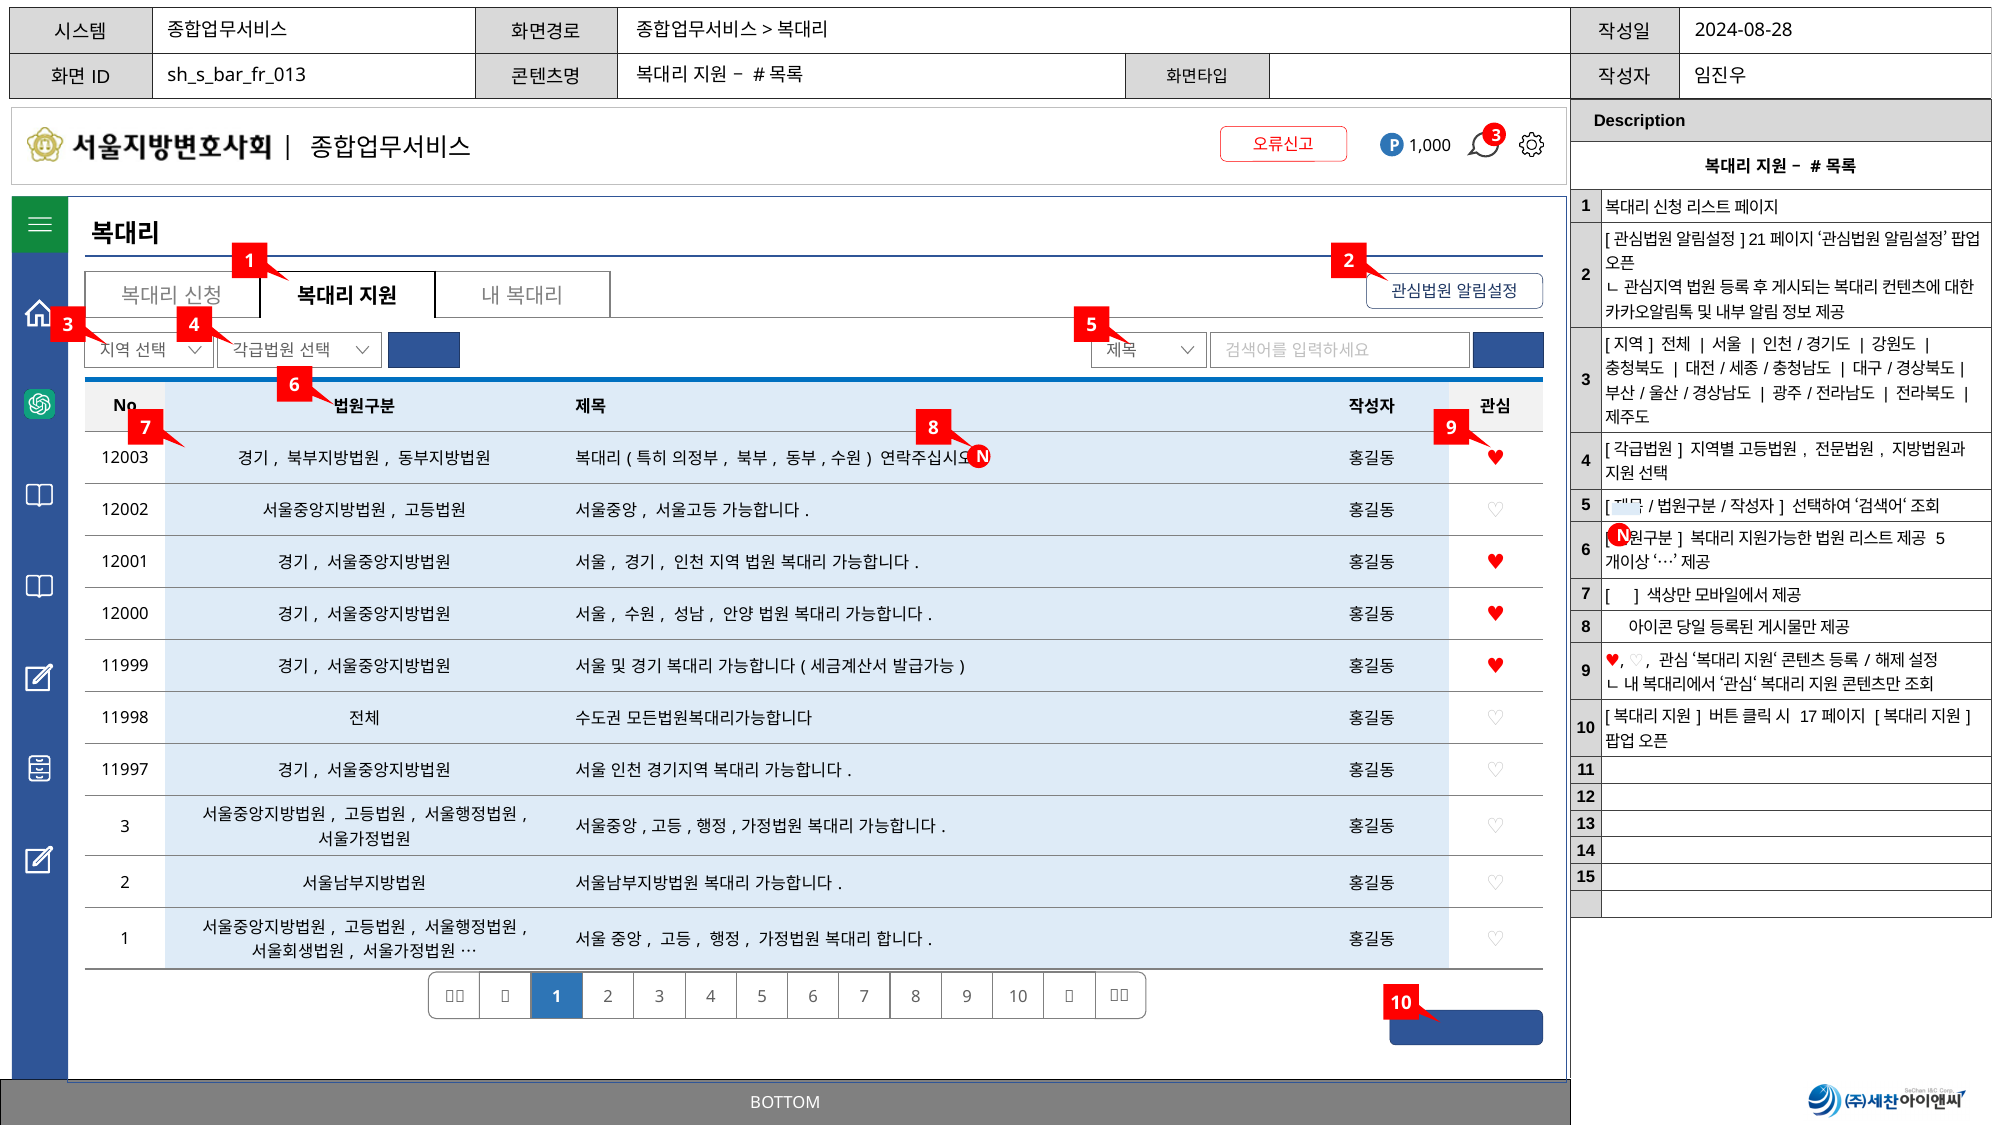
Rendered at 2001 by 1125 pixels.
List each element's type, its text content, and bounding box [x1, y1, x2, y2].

text_box N [965, 443, 992, 470]
list 종합업무서비스>복대리 [621, 10, 1563, 50]
table_cell 홍길동 [1295, 856, 1449, 907]
table_cell 15 [1571, 864, 1601, 890]
table_cell 14 [1571, 837, 1601, 863]
table_header 복대리 신청 [86, 272, 259, 317]
table_cell 4 [1571, 433, 1601, 489]
table_cell 11 [1571, 757, 1601, 783]
text_box 4 [175, 305, 220, 332]
table_cell [ ] 색상만 모바일에서 제공 [1602, 579, 1991, 610]
table_cell [1602, 757, 1991, 783]
table_header Description [1571, 100, 1991, 141]
table_cell 홍길동 [1295, 640, 1449, 691]
table_cell ♡ [1449, 744, 1543, 795]
table_cell 경기, 북부지방법원, 동부지방법원 [165, 432, 564, 483]
table_cell 9 [1571, 643, 1601, 699]
table_cell [각급법원] 지역별 고등법원, 전문법원, 지방법원과 지원 선택 [1602, 433, 1991, 489]
table_cell 아이콘 당일 등록된 게시물만 제공 [1602, 611, 1991, 642]
table_header 내 복대리 [436, 272, 609, 317]
table_header 제목 [564, 382, 1295, 431]
table_cell 6 [1571, 522, 1601, 578]
picture [1519, 132, 1544, 157]
table_cell 서울남부지방법원 복대리 가능합니다. [564, 856, 1295, 907]
table_header 법원구분 [165, 382, 564, 431]
table_cell ♥, ♡, 관심 ‘복대리 지원‘ 콘텐츠 등록/해제 설정 ㄴ 내 복대리에서 ‘관심‘ 복대리 지원 콘텐츠만 조회 [1602, 643, 1991, 699]
table_cell 11998 [85, 692, 165, 743]
table_cell 홍길동 [1295, 744, 1449, 795]
table_cell 홍길동 [1295, 692, 1449, 743]
table_cell 서울중앙지방법원, 고등법원, 서울행정법원, 서울회생법원, 서울가정법원 … [165, 908, 564, 968]
table_header 작성자 [1295, 382, 1449, 431]
table_cell ♥ [1449, 588, 1543, 639]
table_cell [1602, 784, 1991, 810]
text_box 9 [1432, 408, 1492, 449]
table_cell 12 [1571, 784, 1601, 810]
table_cell 3 [1571, 328, 1601, 432]
list sh_s_bar_fr_013 [152, 55, 472, 96]
text_box 3 [49, 305, 94, 343]
picture [24, 389, 55, 419]
table_cell 홍길동 [1295, 536, 1449, 587]
table_cell [법원구분] 복대리 지원가능한 법원 리스트 제공 5개이상 ‘…’ 제공 [1602, 522, 1991, 578]
table_cell 경기, 서울중앙지방법원 [165, 744, 564, 795]
table_cell 서울남부지방법원 [165, 856, 564, 907]
text_box 5 [1072, 305, 1111, 317]
table_cell 3 [85, 796, 165, 855]
table_cell 5 [1571, 490, 1601, 521]
table_cell 서울 인천 경기지역 복대리 가능합니다. [564, 744, 1295, 795]
table_cell 홍길동 [1295, 908, 1449, 968]
table_cell 서울, 수원, 성남, 안양 법원 복대리 가능합니다. [564, 588, 1295, 639]
text_box [1611, 502, 1641, 516]
table_cell 11997 [85, 744, 165, 795]
table_cell [제목/법원구분/작성자] 선택하여 ‘검색어‘ 조회 [1602, 490, 1991, 521]
table_cell 서울, 경기, 인천 지역 법원 복대리 가능합니다. [564, 536, 1295, 587]
table_cell ♡ [1449, 796, 1543, 855]
text_box 8 [914, 408, 974, 449]
text_box 관심법원 알림설정 [1365, 272, 1544, 310]
table_cell 서울중앙, 서울고등 가능합니다. [564, 484, 1295, 535]
table_cell 경기, 서울중앙지방법원 [165, 640, 564, 691]
table_cell 13 [1571, 811, 1601, 836]
text_box 2 [1330, 257, 1389, 282]
table_cell [1602, 891, 1991, 917]
text_box 1 [230, 257, 290, 282]
table_header No [85, 382, 165, 431]
text_box 6 [275, 368, 335, 406]
table_cell 2 [85, 856, 165, 907]
table_cell ♥ [1449, 640, 1543, 691]
table_cell 경기, 서울중앙지방법원 [165, 588, 564, 639]
table_header 복대리 지원 [261, 272, 434, 317]
table_cell [1602, 837, 1991, 863]
table_cell 복대리 지원 – #목록 [1571, 142, 1991, 189]
table_cell 1 [85, 908, 165, 968]
table_cell 12001 [85, 536, 165, 587]
table_cell 홍길동 [1295, 588, 1449, 639]
table_cell 서울중앙지방법원, 고등법원 [165, 484, 564, 535]
table_cell 10 [1571, 700, 1601, 756]
table_header 관심 [1449, 382, 1543, 431]
table_cell 복대리(특히 의정부, 북부, 동부,수원) 연락주십시오 [564, 432, 1295, 483]
table_cell 홍길동 [1295, 484, 1449, 535]
table_cell 12000 [85, 588, 165, 639]
table_cell [1602, 811, 1991, 836]
text_box 5 [1072, 318, 1118, 343]
table_cell [1571, 891, 1601, 917]
table_cell 전체 [165, 692, 564, 743]
table_cell ♥ [1449, 432, 1543, 483]
table_cell 8 [1571, 611, 1601, 642]
text_box 7 [126, 408, 186, 449]
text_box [428, 971, 1146, 1019]
table_cell 홍길동 [1295, 796, 1449, 855]
table_cell 12003 [85, 432, 165, 483]
table_cell [지역] 전체 | 서울 | 인천/경기도 | 강원도 | 충청북도 | 대전/세종/충청남도 | 대구/경상북도| 부산/울산/경상남도 | 광주/전라남도 | 전라북도 | 제주도 [1602, 328, 1991, 432]
table_cell ♡ [1449, 692, 1543, 743]
table_cell 서울 중앙, 고등, 행정, 가정법원 복대리 합니다. [564, 908, 1295, 968]
table_cell [관심법원 알림설정] 21페이지 ‘관심법원 알림설정’ 팝업 오픈 ㄴ 관심지역 법원 등록 후 게시되는 복대리 컨텐츠에 대한 카카오알림톡 및 내부 알림 정보 제공 [1602, 223, 1991, 327]
table_cell ♡ [1449, 856, 1543, 907]
table_cell 경기, 서울중앙지방법원 [165, 536, 564, 587]
table_cell 서울중앙지방법원, 고등법원, 서울행정법원, 서울가정법원 [165, 796, 564, 855]
table_cell 12002 [85, 484, 165, 535]
text_box 복대리 지원 [1388, 1009, 1544, 1046]
text_box N [1606, 521, 1633, 548]
table_cell 2 [1571, 223, 1601, 327]
table_cell ♡ [1449, 908, 1543, 968]
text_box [72, 210, 1543, 257]
table_cell 서울중앙,고등,행정,가정법원 복대리 가능합니다. [564, 796, 1295, 855]
table_cell 복대리 신청 리스트 페이지 [1602, 190, 1991, 222]
table_cell [1602, 864, 1991, 890]
table_cell 11999 [85, 640, 165, 691]
table_cell 홍길동 [1295, 432, 1449, 483]
list 종합업무서비스 [152, 10, 472, 50]
text_box 10 [1382, 983, 1442, 1024]
picture [1803, 1081, 1970, 1121]
table_cell 7 [1571, 579, 1601, 610]
table_cell 1 [1571, 190, 1601, 222]
table_cell 수도권 모든법원복대리가능합니다 [564, 692, 1295, 743]
table_cell ♡ [1449, 484, 1543, 535]
table_cell [복대리 지원] 버튼 클릭 시 17페이지 [복대리 지원] 팝업 오픈 [1602, 700, 1991, 756]
picture [27, 127, 271, 162]
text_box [84, 332, 382, 368]
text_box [1091, 332, 1544, 368]
text_box 조회 [387, 332, 460, 368]
table_cell 서울 및 경기 복대리 가능합니다(세금계산서 발급가능) [564, 640, 1295, 691]
table_cell ♥ [1449, 536, 1543, 587]
list 복대리 지원 – #목록 [621, 55, 1114, 96]
